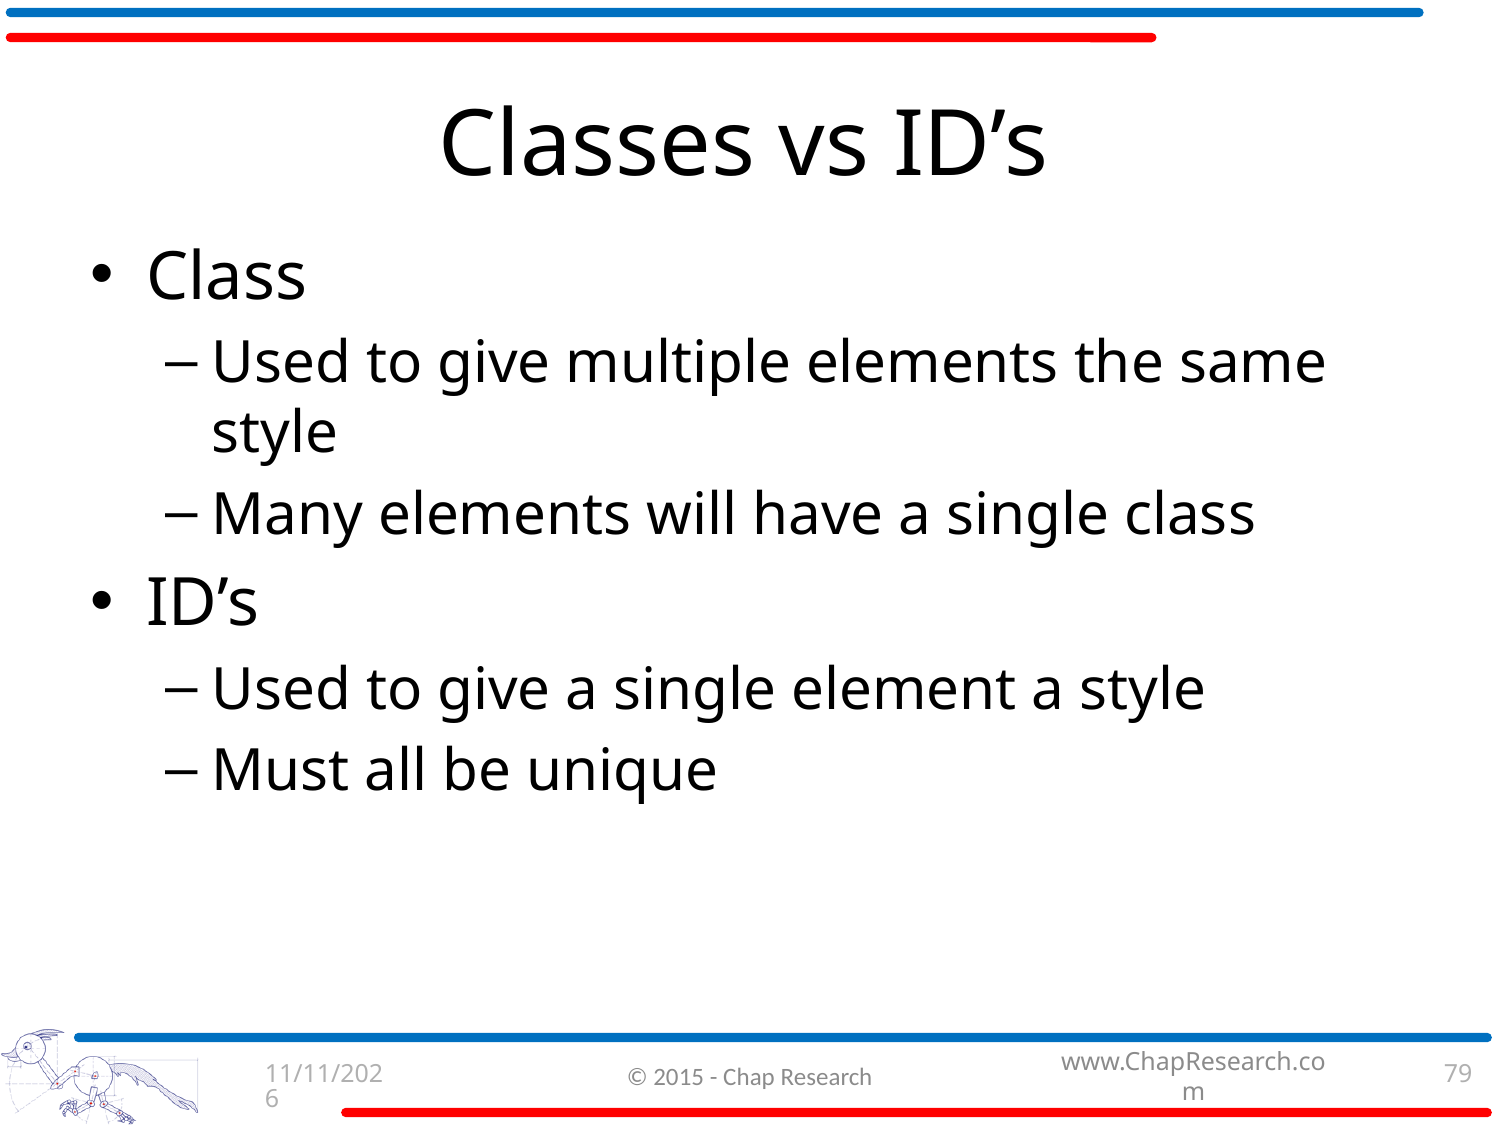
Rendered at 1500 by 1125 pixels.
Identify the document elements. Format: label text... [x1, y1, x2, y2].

footer © 2015 - Chap Research [512, 1045, 988, 1105]
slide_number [249, 1045, 400, 1105]
picture [0, 1024, 199, 1125]
slide_number 79 [1412, 1045, 1488, 1105]
title Classes vs ID’s [24, 44, 1463, 233]
list Class Used to give multiple elements the same style Many elements will have a single class ID’s Used to give a single element a style Must all be unique [74, 224, 1426, 1026]
